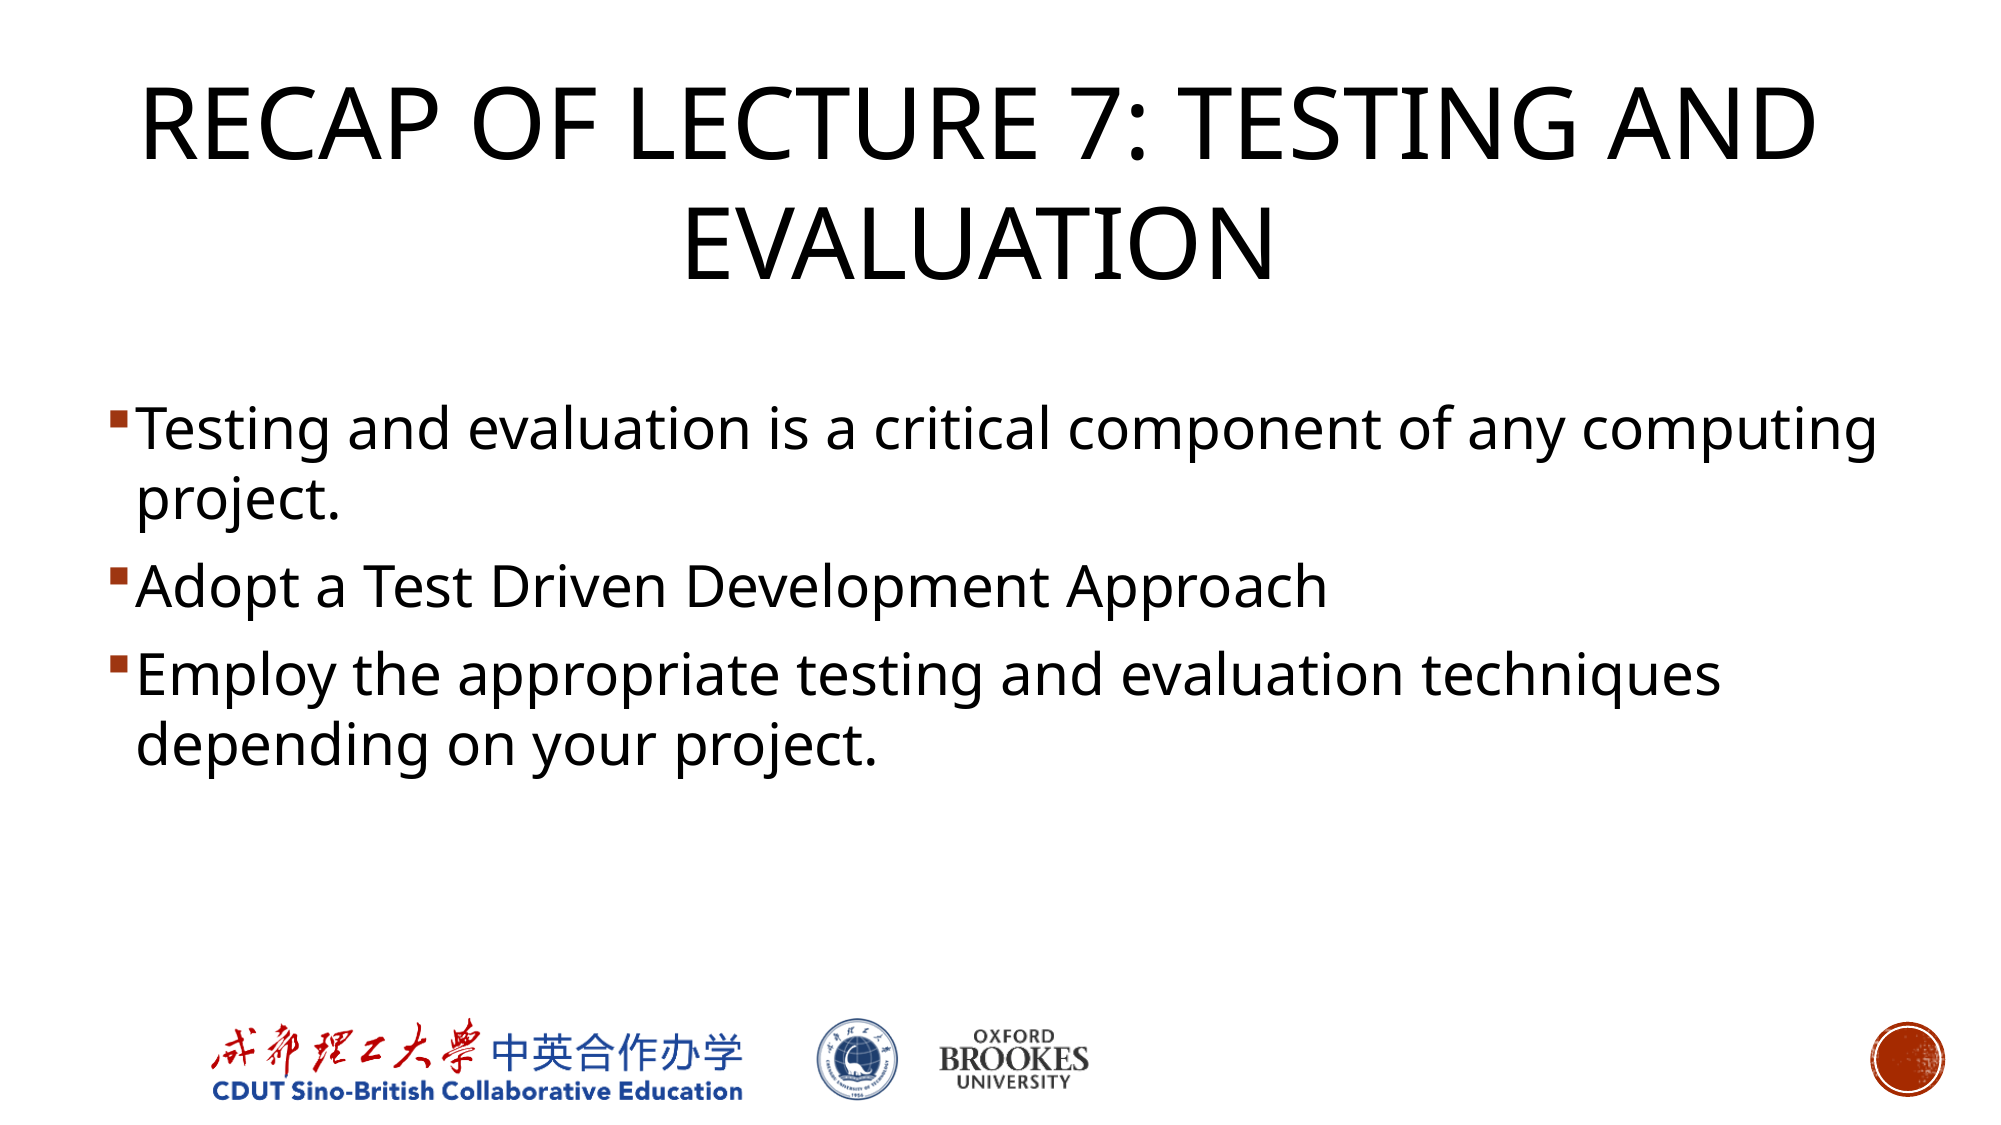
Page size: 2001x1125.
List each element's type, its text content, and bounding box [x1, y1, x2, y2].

picture [211, 1016, 1184, 1102]
title RECAP OF LECTURE 7: TESTING AND EVALUATION [69, 66, 1890, 292]
list Testing and evaluation is a critical component of any computing project. Adopt a Test Driven Development Approach Employ the appropriate testing and evaluation techniques depending on your project. [85, 381, 1964, 947]
